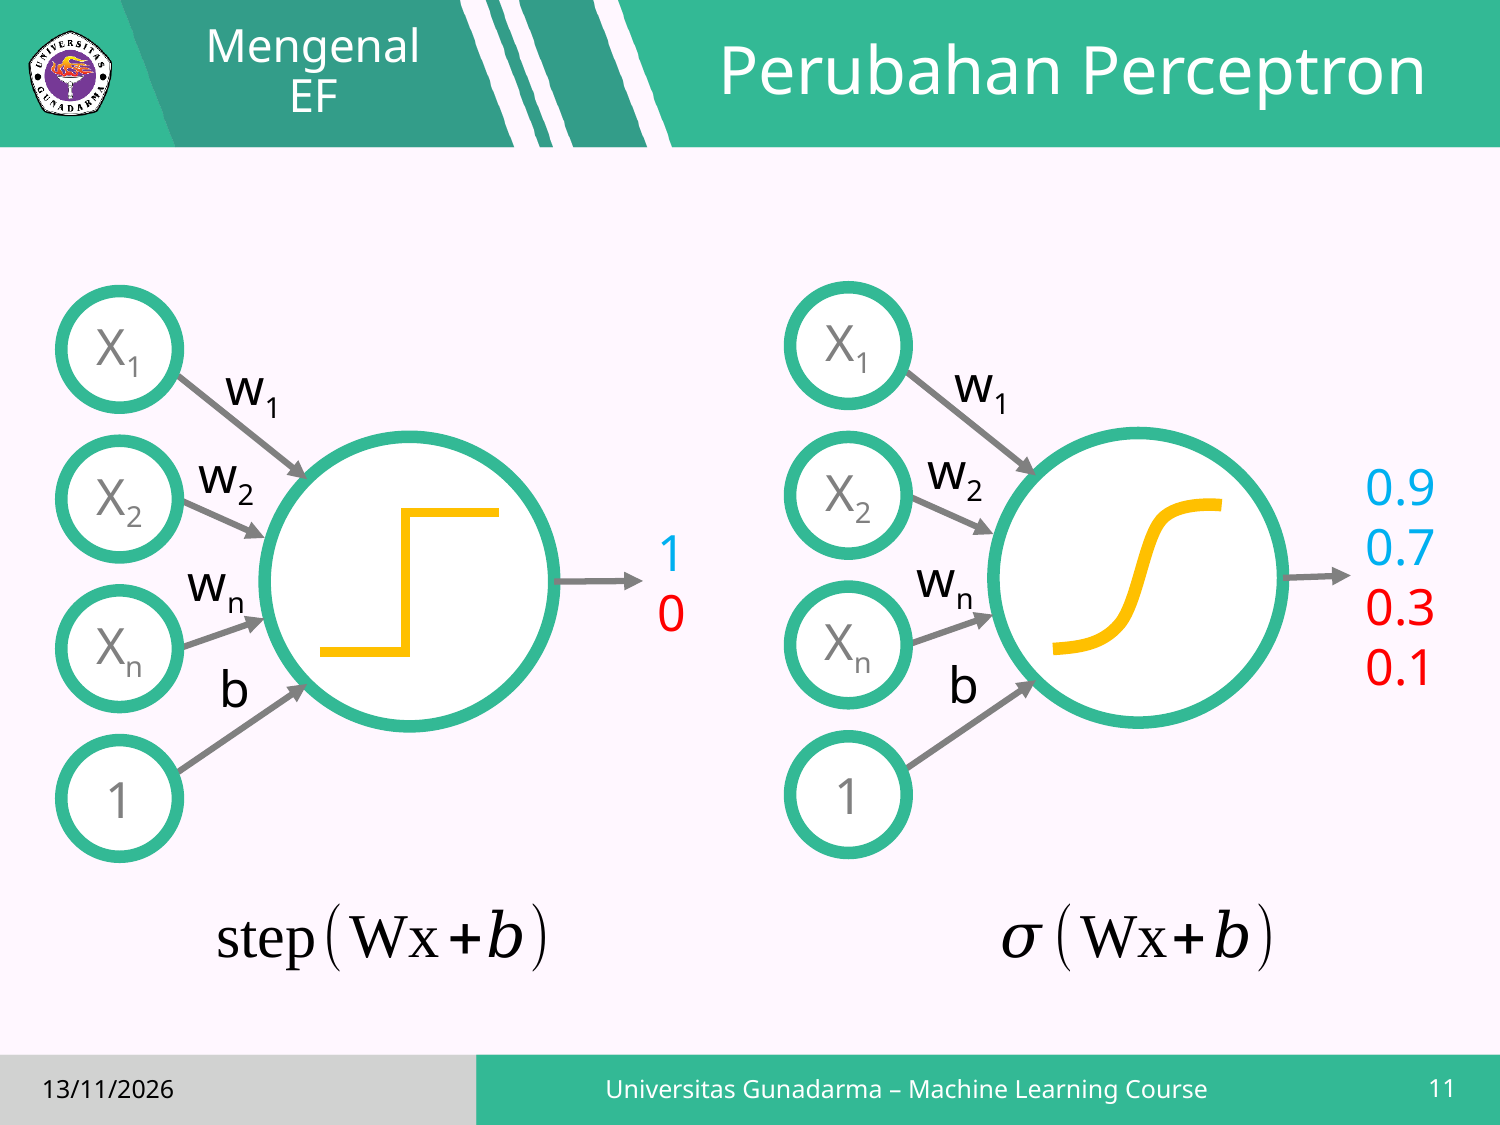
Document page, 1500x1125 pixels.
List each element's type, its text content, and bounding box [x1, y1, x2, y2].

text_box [61, 291, 704, 857]
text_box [790, 287, 1452, 853]
title Perubahan Perceptron [675, 20, 1472, 126]
picture [0, 0, 1500, 1125]
slide_number 11 [1345, 1066, 1472, 1113]
list Mengenal EF [188, 20, 438, 126]
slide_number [26, 1067, 438, 1113]
footer Universitas Gunadarma – Machine Learning Course [496, 1067, 1318, 1113]
